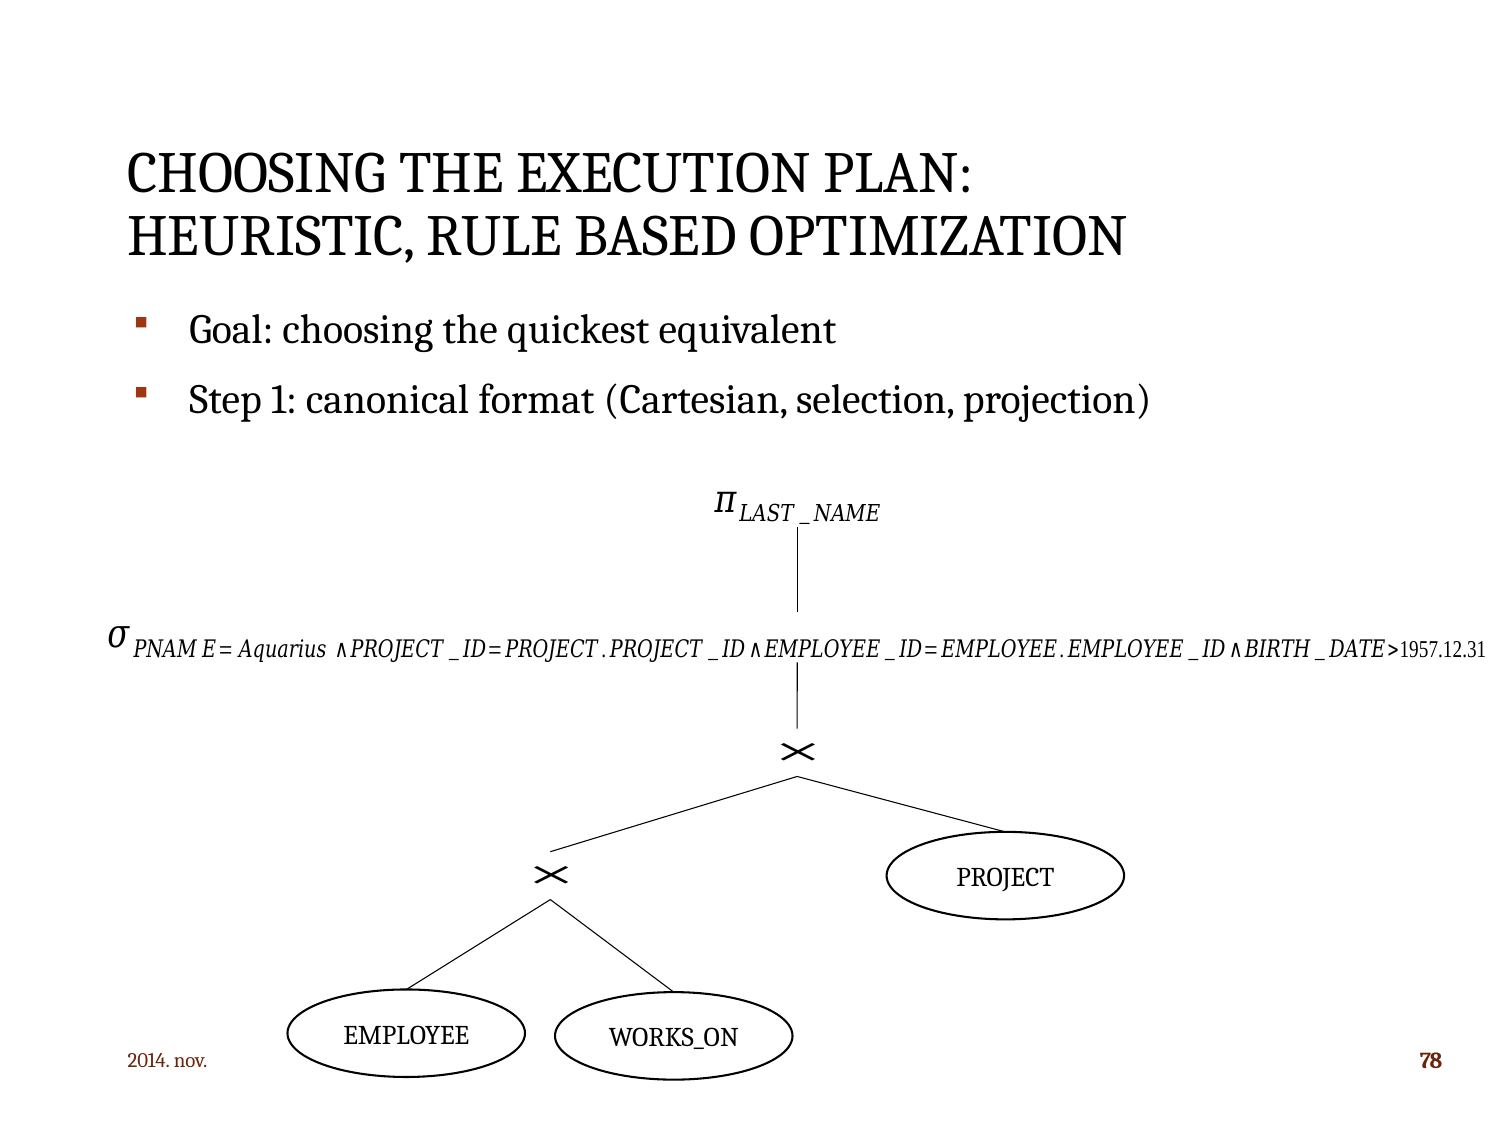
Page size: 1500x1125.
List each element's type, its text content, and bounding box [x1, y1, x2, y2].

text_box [552, 778, 795, 850]
list Goal: choosing the quickest equivalent Step 1: canonical format (Cartesian, selection, projection) [112, 338, 1388, 1013]
text_box WORKS_ON [553, 991, 794, 1081]
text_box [799, 778, 1003, 831]
slide_number 78 [1391, 1028, 1471, 1089]
title CHOOSING THE EXECUTION PLAN: heuristic, rule based optimization [112, 73, 1471, 338]
text_box EMPLOYEE [286, 988, 527, 1079]
text_box PROJECT [885, 830, 1126, 921]
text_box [552, 902, 672, 990]
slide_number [112, 1028, 516, 1089]
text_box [408, 901, 548, 987]
